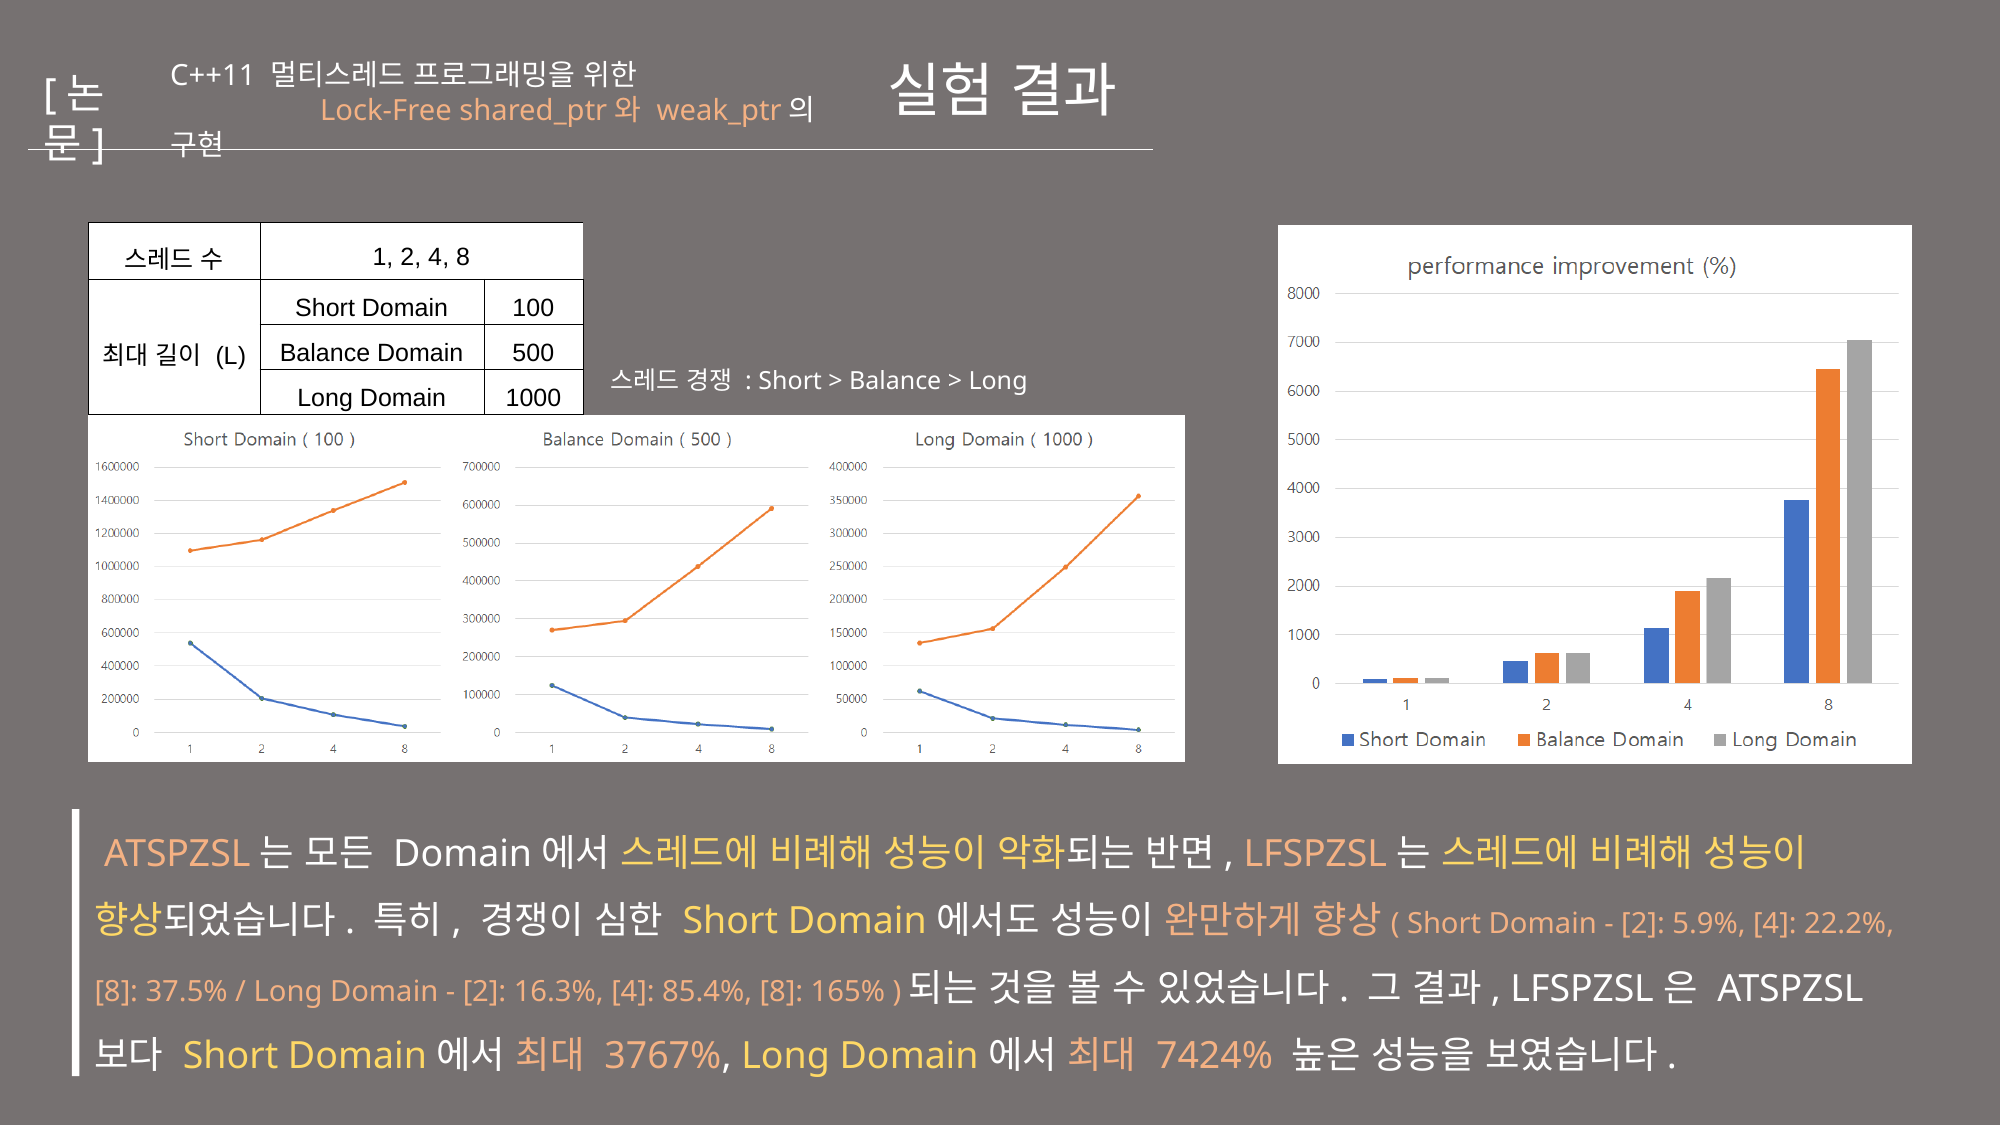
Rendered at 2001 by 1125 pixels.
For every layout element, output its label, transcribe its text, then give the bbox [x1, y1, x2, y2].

table_cell Long Domain [261, 370, 484, 414]
text_box C++11 멀티스레드 프로그래밍을 위한 Lock-Free shared_ptr와 weak_ptr의 구현 [155, 49, 868, 149]
text_box C++11 멀티스레드 프로그래밍을 위한 Lock-Free shared_ptr와 weak_ptr의 구현 [159, 150, 868, 169]
picture [88, 415, 1185, 762]
title 실험 결과 [872, 25, 1185, 159]
table_cell 100 [485, 280, 583, 324]
table_cell Balance Domain [261, 325, 484, 369]
table_cell 500 [485, 325, 583, 369]
table_header 1, 2, 4, 8 [261, 223, 583, 279]
text_box [논문] [28, 150, 159, 225]
table_cell 1000 [485, 370, 583, 414]
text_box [71, 806, 1937, 1077]
table_cell 최대 길이 (L) [89, 280, 260, 414]
table_cell Short Domain [261, 280, 484, 324]
text_box [논문] [28, 59, 159, 149]
table_header 스레드 수 [89, 223, 260, 279]
picture [1278, 225, 1912, 764]
text_box 스레드 경쟁 : Short > Balance > Long [583, 353, 1055, 390]
